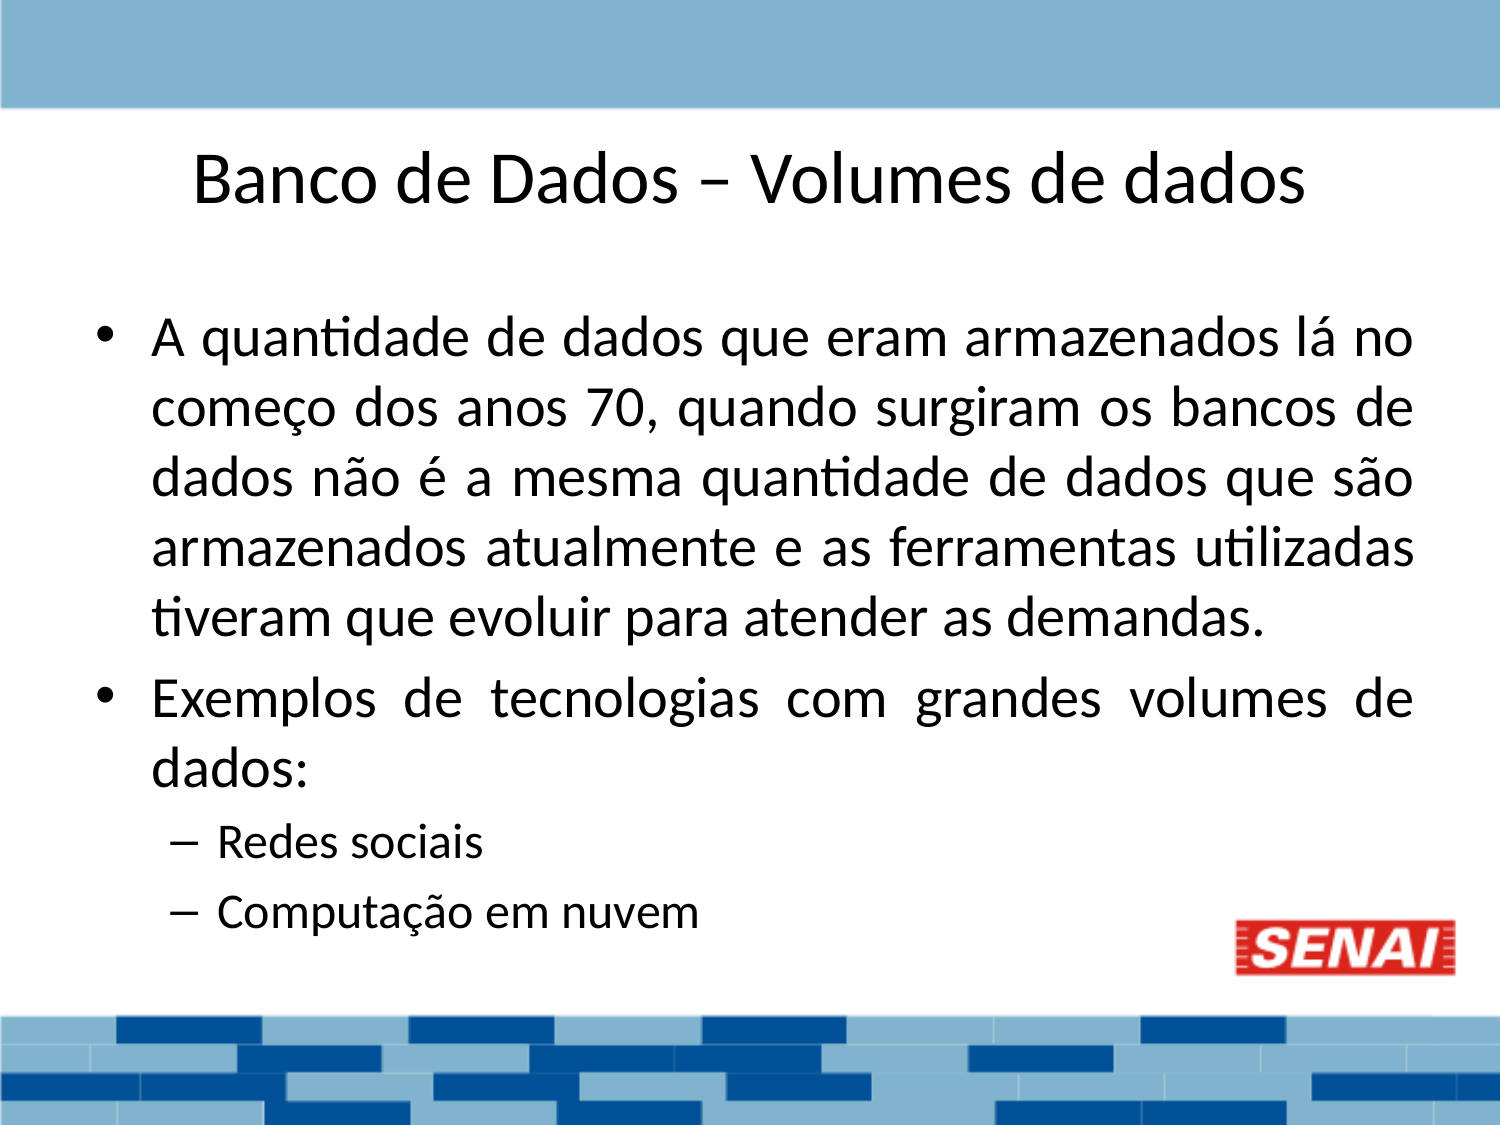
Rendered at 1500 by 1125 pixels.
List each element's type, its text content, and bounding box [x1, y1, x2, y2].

list A quantidade de dados que eram armazenados lá no começo dos anos 70, quando surgiram os bancos de dados não é a mesma quantidade de dados que são armazenados atualmente e as ferramentas utilizadas tiveram que evoluir para atender as demandas. Exemplos de tecnologias com grandes volumes de dados: Redes sociais Computação em nuvem [80, 290, 1431, 1073]
picture [0, 0, 1500, 1125]
title Banco de Dados – Volumes de dados [75, 79, 1425, 268]
